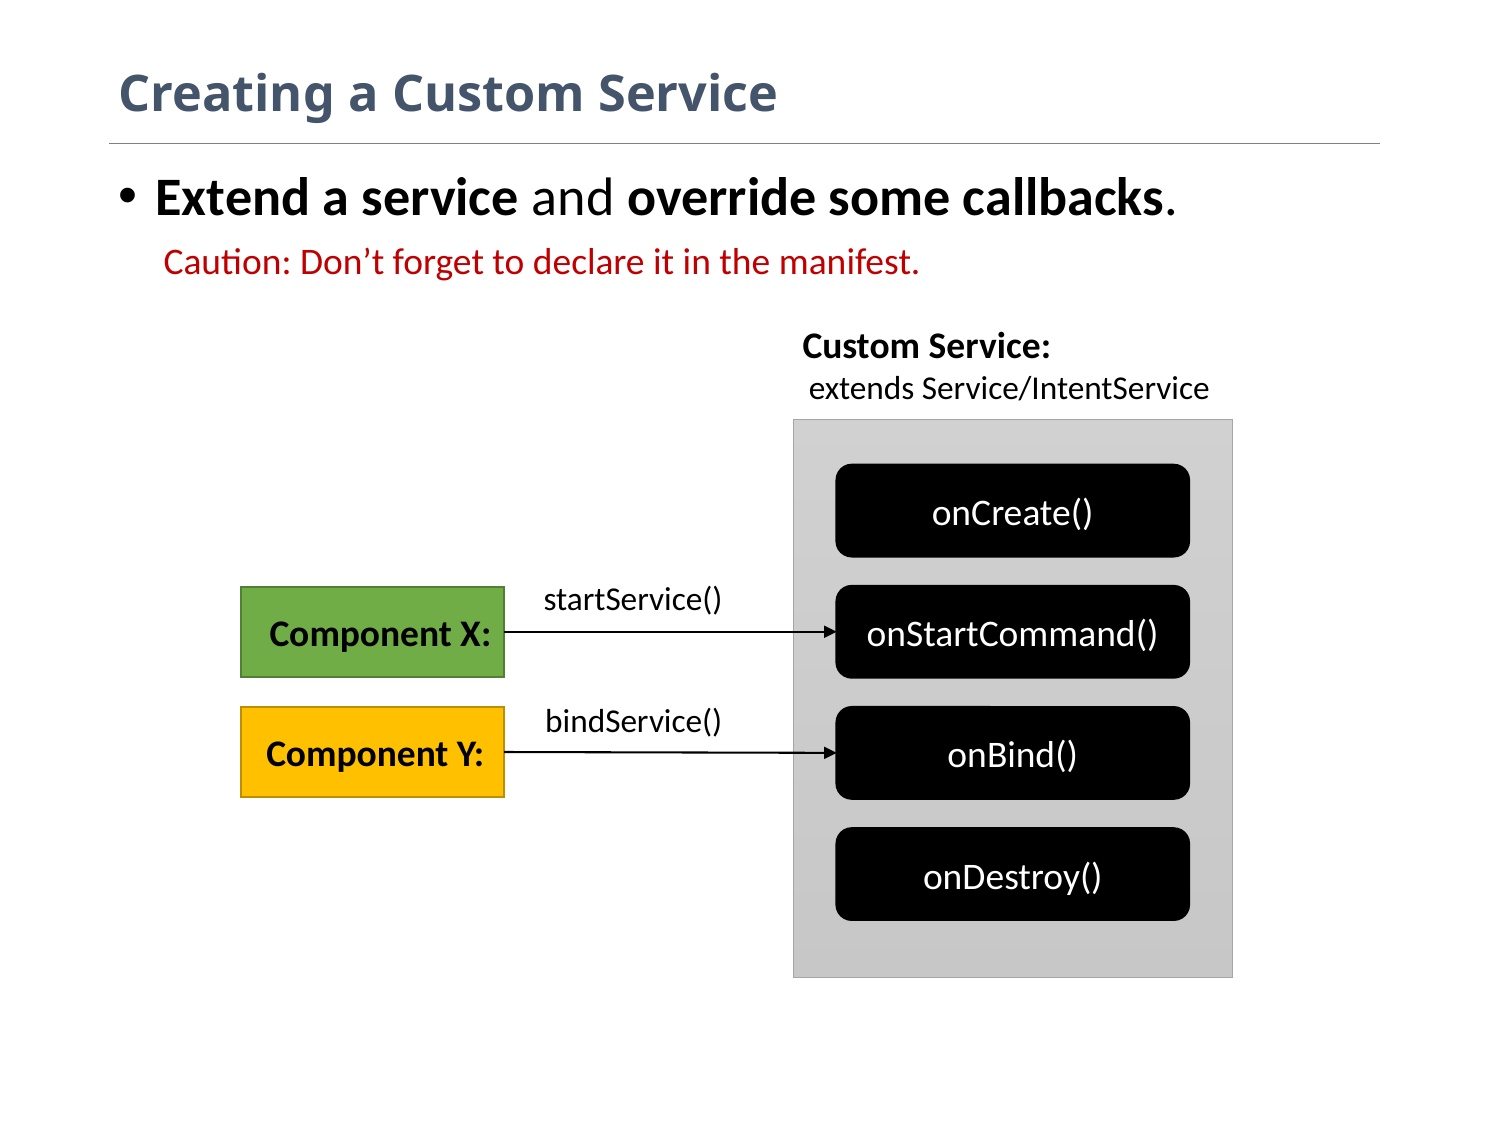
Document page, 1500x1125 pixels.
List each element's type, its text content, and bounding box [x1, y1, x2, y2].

list Extend a service and override some callbacks. [103, 160, 1380, 1014]
text_box onStartCommand() [835, 584, 1191, 679]
title Creating a Custom Service [103, 59, 1397, 130]
text_box Component Y: [251, 722, 500, 782]
text_box extends Service/IntentService [793, 358, 1226, 414]
text_box Component X: [254, 601, 507, 662]
text_box bindService() [530, 692, 738, 747]
text_box Custom Service: [787, 313, 1067, 374]
text_box onCreate() [835, 463, 1191, 558]
text_box Caution: Don’t forget to declare it in the manifest. [148, 229, 937, 289]
text_box [793, 419, 1233, 978]
text_box onDestroy() [835, 827, 1191, 921]
text_box [240, 706, 505, 798]
text_box onBind() [835, 705, 1191, 800]
text_box startService() [528, 569, 738, 625]
text_box [240, 586, 505, 678]
